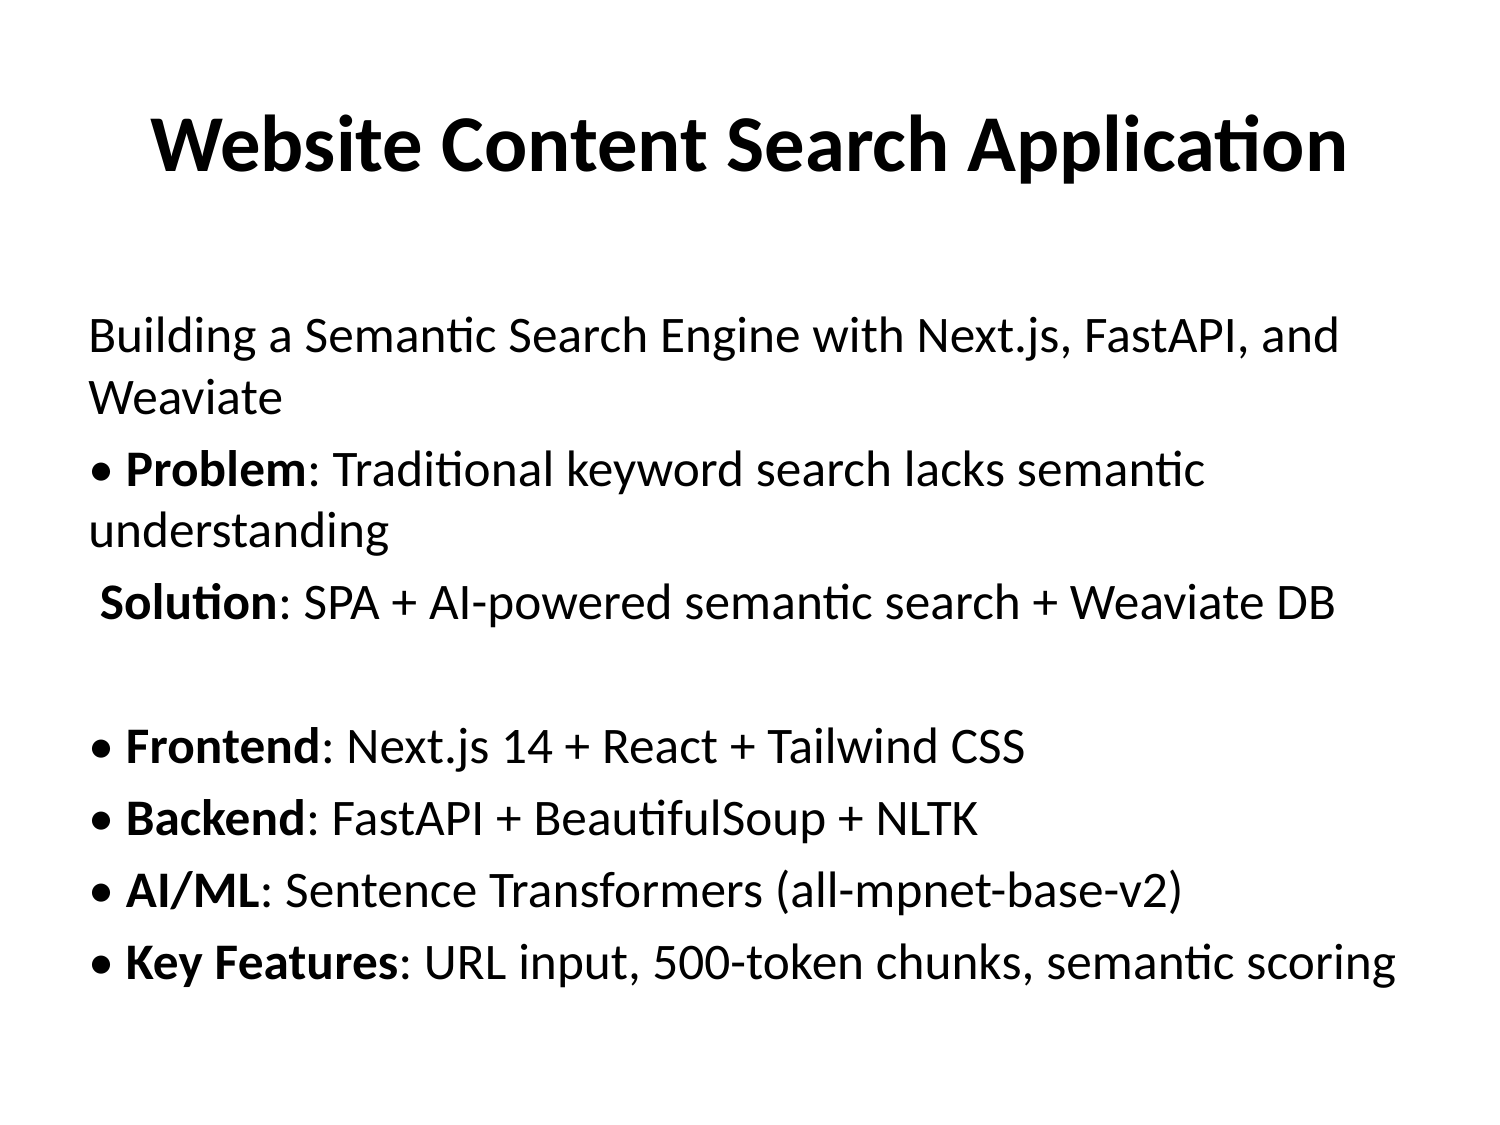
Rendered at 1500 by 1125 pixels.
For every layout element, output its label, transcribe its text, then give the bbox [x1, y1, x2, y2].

list Building a Semantic Search Engine with Next.js, FastAPI, and Weaviate • Problem: Traditional keyword search lacks semantic understanding Solution: SPA + AI-powered semantic search + Weaviate DB • Frontend: Next.js 14 + React + Tailwind CSS • Backend: FastAPI + BeautifulSoup + NLTK • AI/ML: Sentence Transformers (all-mpnet-base-v2) • Key Features: URL input, 500-token chunks, semantic scoring [73, 293, 1425, 1005]
title Website Content Search Application [75, 45, 1425, 233]
